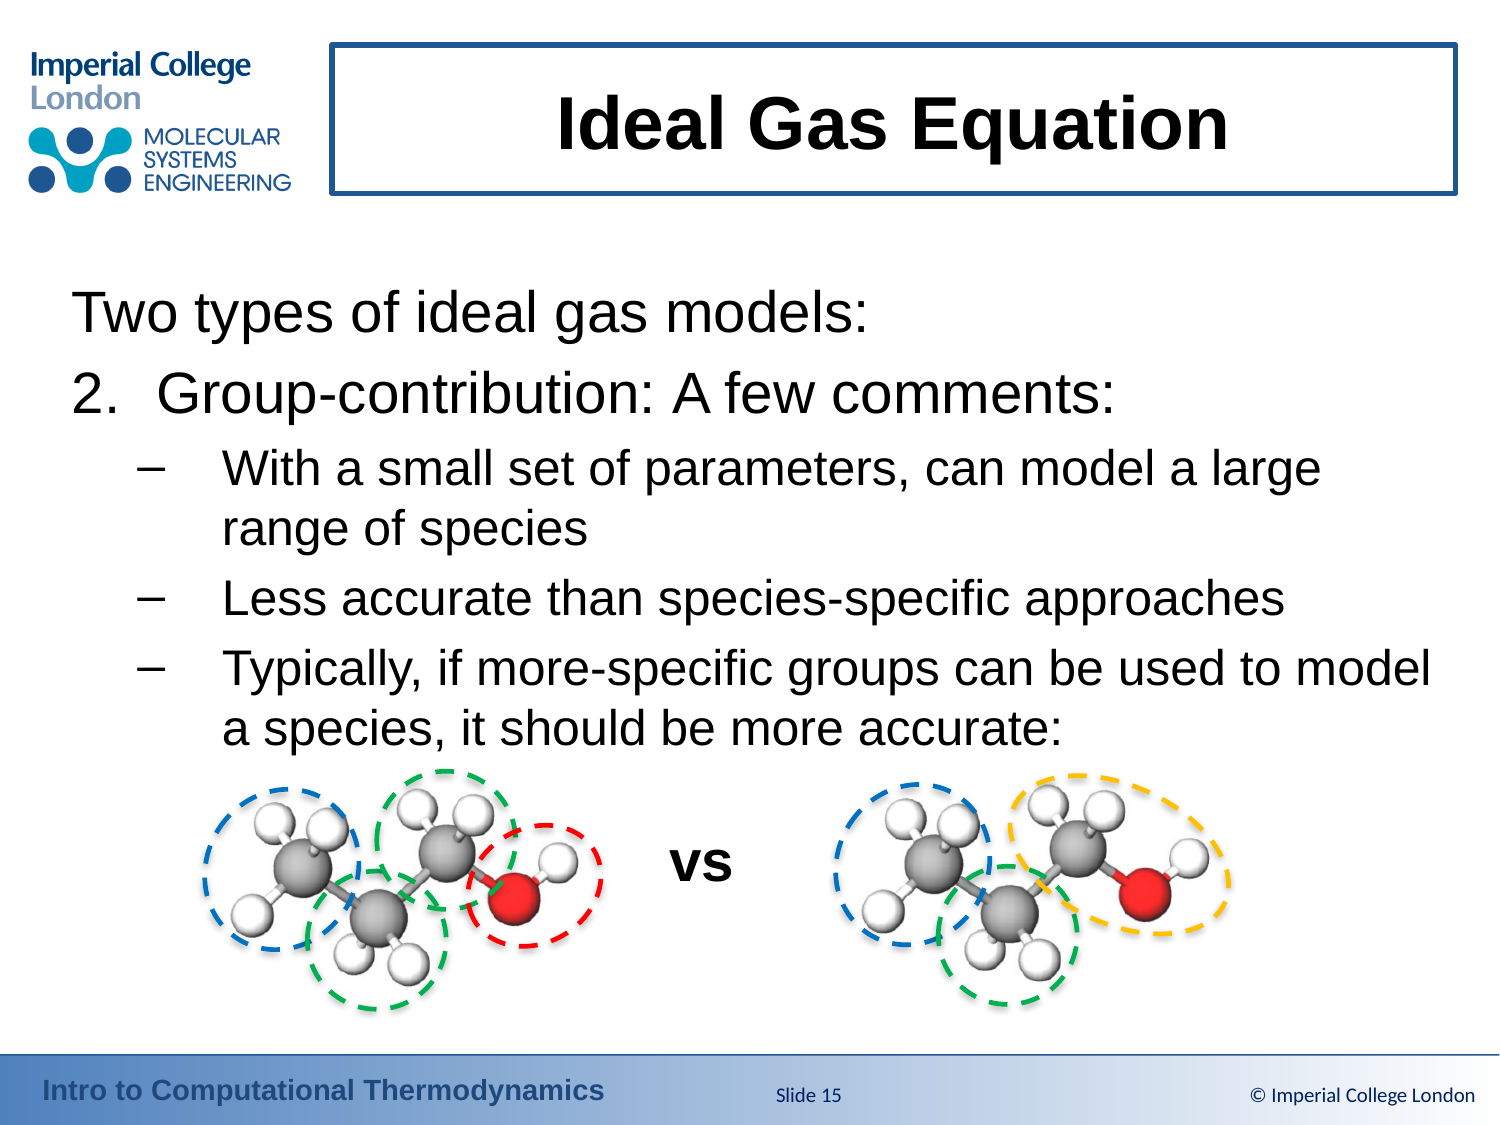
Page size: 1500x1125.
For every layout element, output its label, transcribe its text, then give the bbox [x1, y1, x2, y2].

picture [27, 45, 265, 113]
title Ideal Gas Equation [329, 42, 1458, 196]
text_box [203, 837, 213, 912]
slide_number Slide 15 [667, 1073, 952, 1115]
text_box [983, 1000, 1033, 1006]
text_box [403, 770, 491, 786]
picture [27, 125, 293, 194]
text_box vs [654, 815, 750, 901]
picture [849, 782, 1235, 992]
picture [218, 787, 604, 997]
list Two types of ideal gas models: Group-contribution: A few comments: With a small set of parameters, can model a large range of species Less accurate than species-specific approaches Typically, if more-specific groups can be used to model a species, it should be more accurate: [56, 266, 1456, 1058]
text_box [352, 1005, 402, 1011]
text_box [834, 832, 844, 907]
text_box [1044, 774, 1118, 781]
footer © Imperial College London [1234, 1073, 1495, 1115]
